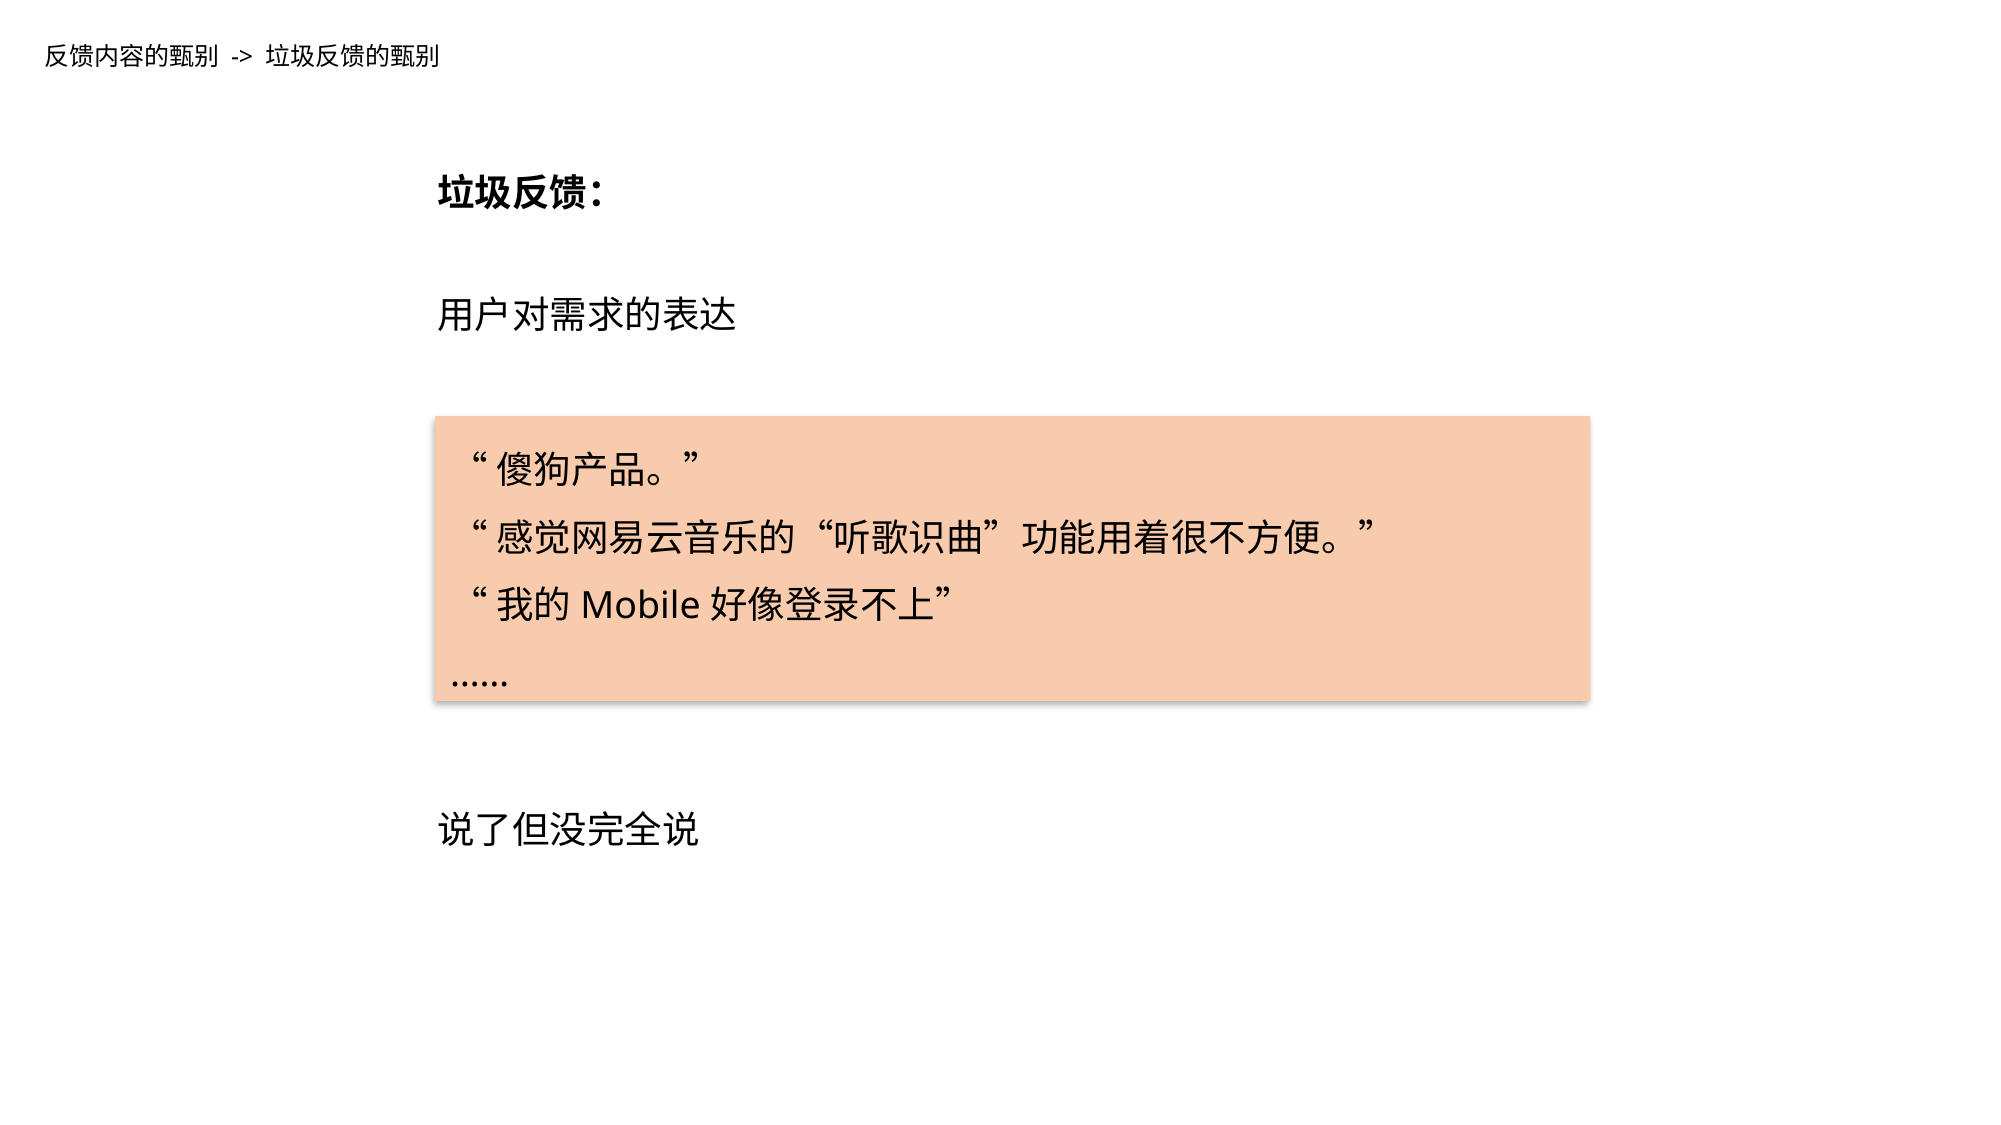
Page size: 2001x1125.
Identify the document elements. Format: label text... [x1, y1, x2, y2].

text_box “傻狗产品。” “感觉网易云音乐的“听歌识曲”功能用着很不方便。” “我的Mobile好像登录不上” …… [435, 416, 1591, 701]
text_box 垃圾反馈： [422, 139, 1578, 222]
text_box 用户对需求的表达 [422, 260, 1578, 343]
text_box 反馈内容的甄别 -> 垃圾反馈的甄别 [29, 17, 1186, 78]
text_box 说了但没完全说 [422, 776, 1578, 859]
